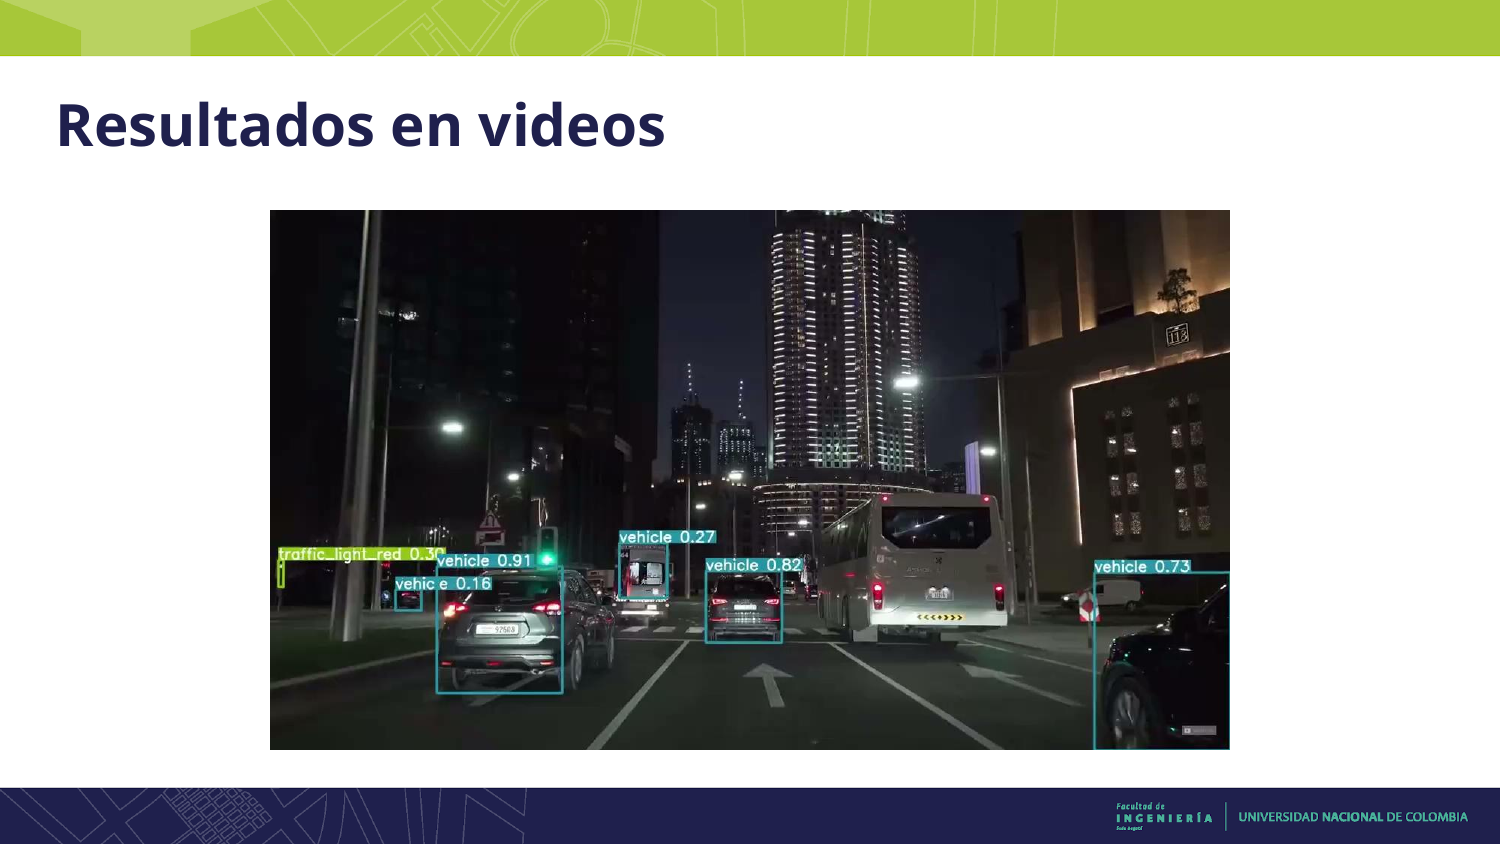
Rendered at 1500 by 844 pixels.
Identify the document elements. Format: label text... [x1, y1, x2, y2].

picture [0, 0, 1500, 844]
title Resultados en videos [40, 72, 1470, 167]
